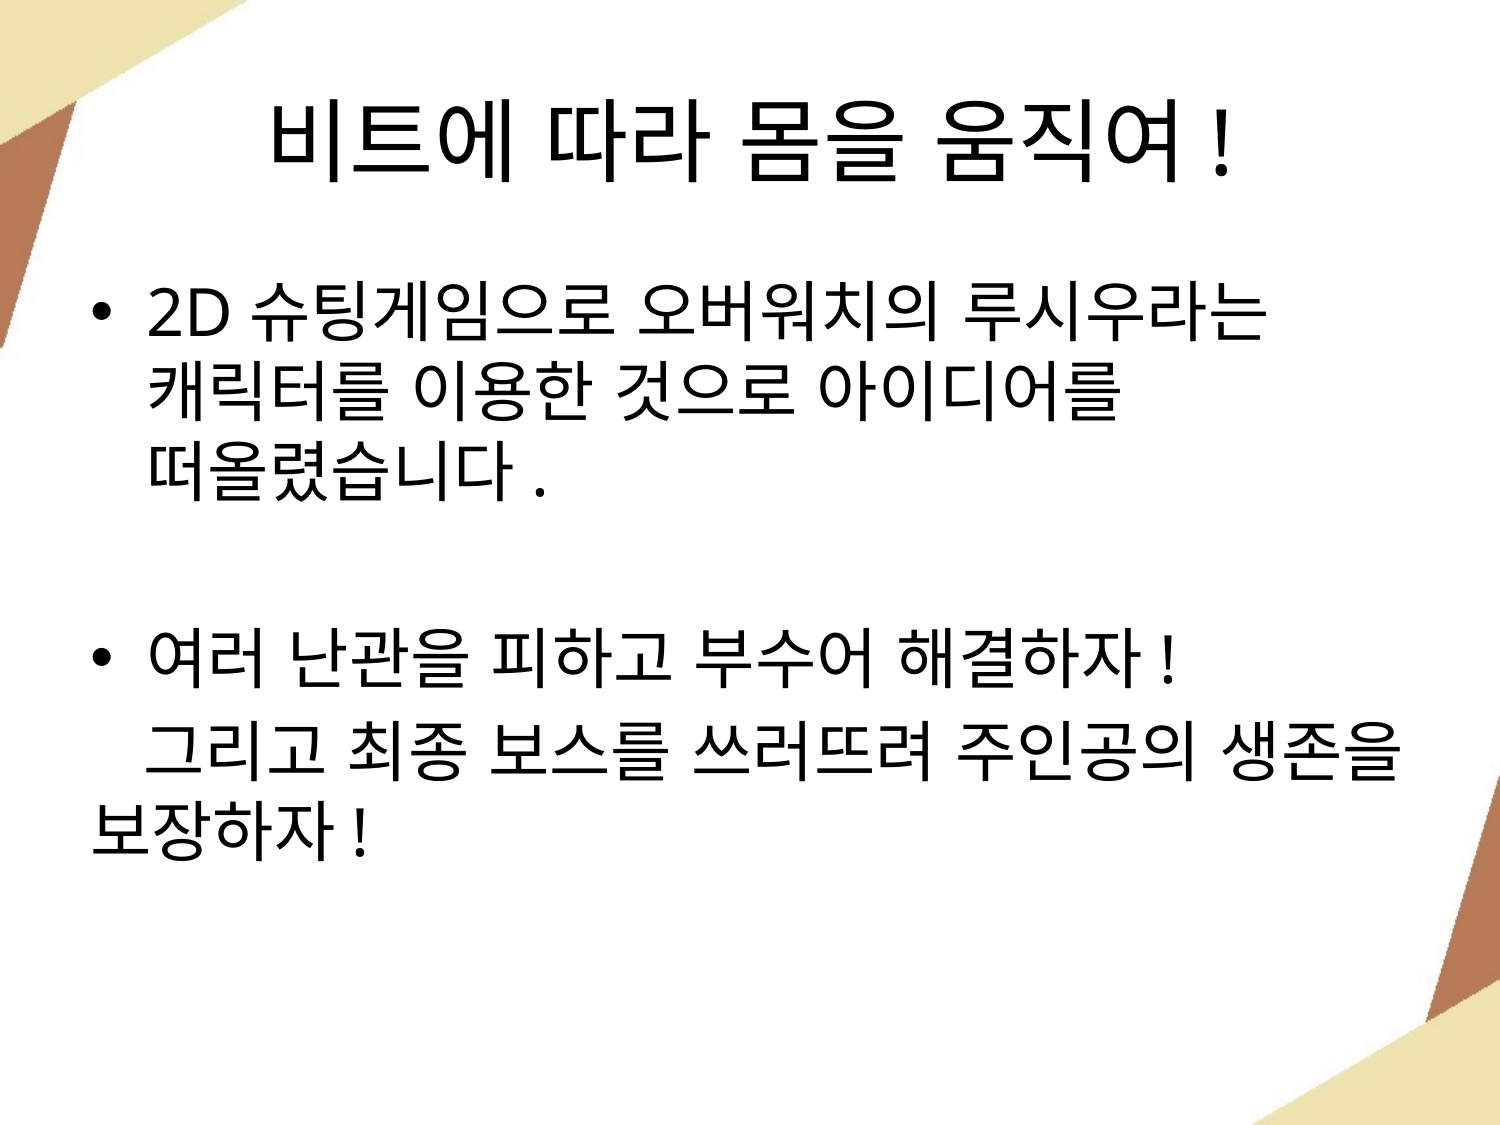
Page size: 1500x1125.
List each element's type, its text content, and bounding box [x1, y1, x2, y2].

list 2D슈팅게임으로 오버워치의 루시우라는 캐릭터를 이용한 것으로 아이디어를 떠올렸습니다. 여러 난관을 피하고 부수어 해결하자! 그리고 최종 보스를 쓰러뜨려 주인공의 생존을 보장하자! [75, 262, 1425, 1005]
picture [0, 0, 1500, 1125]
title 비트에 따라 몸을 움직여! [75, 45, 1425, 233]
